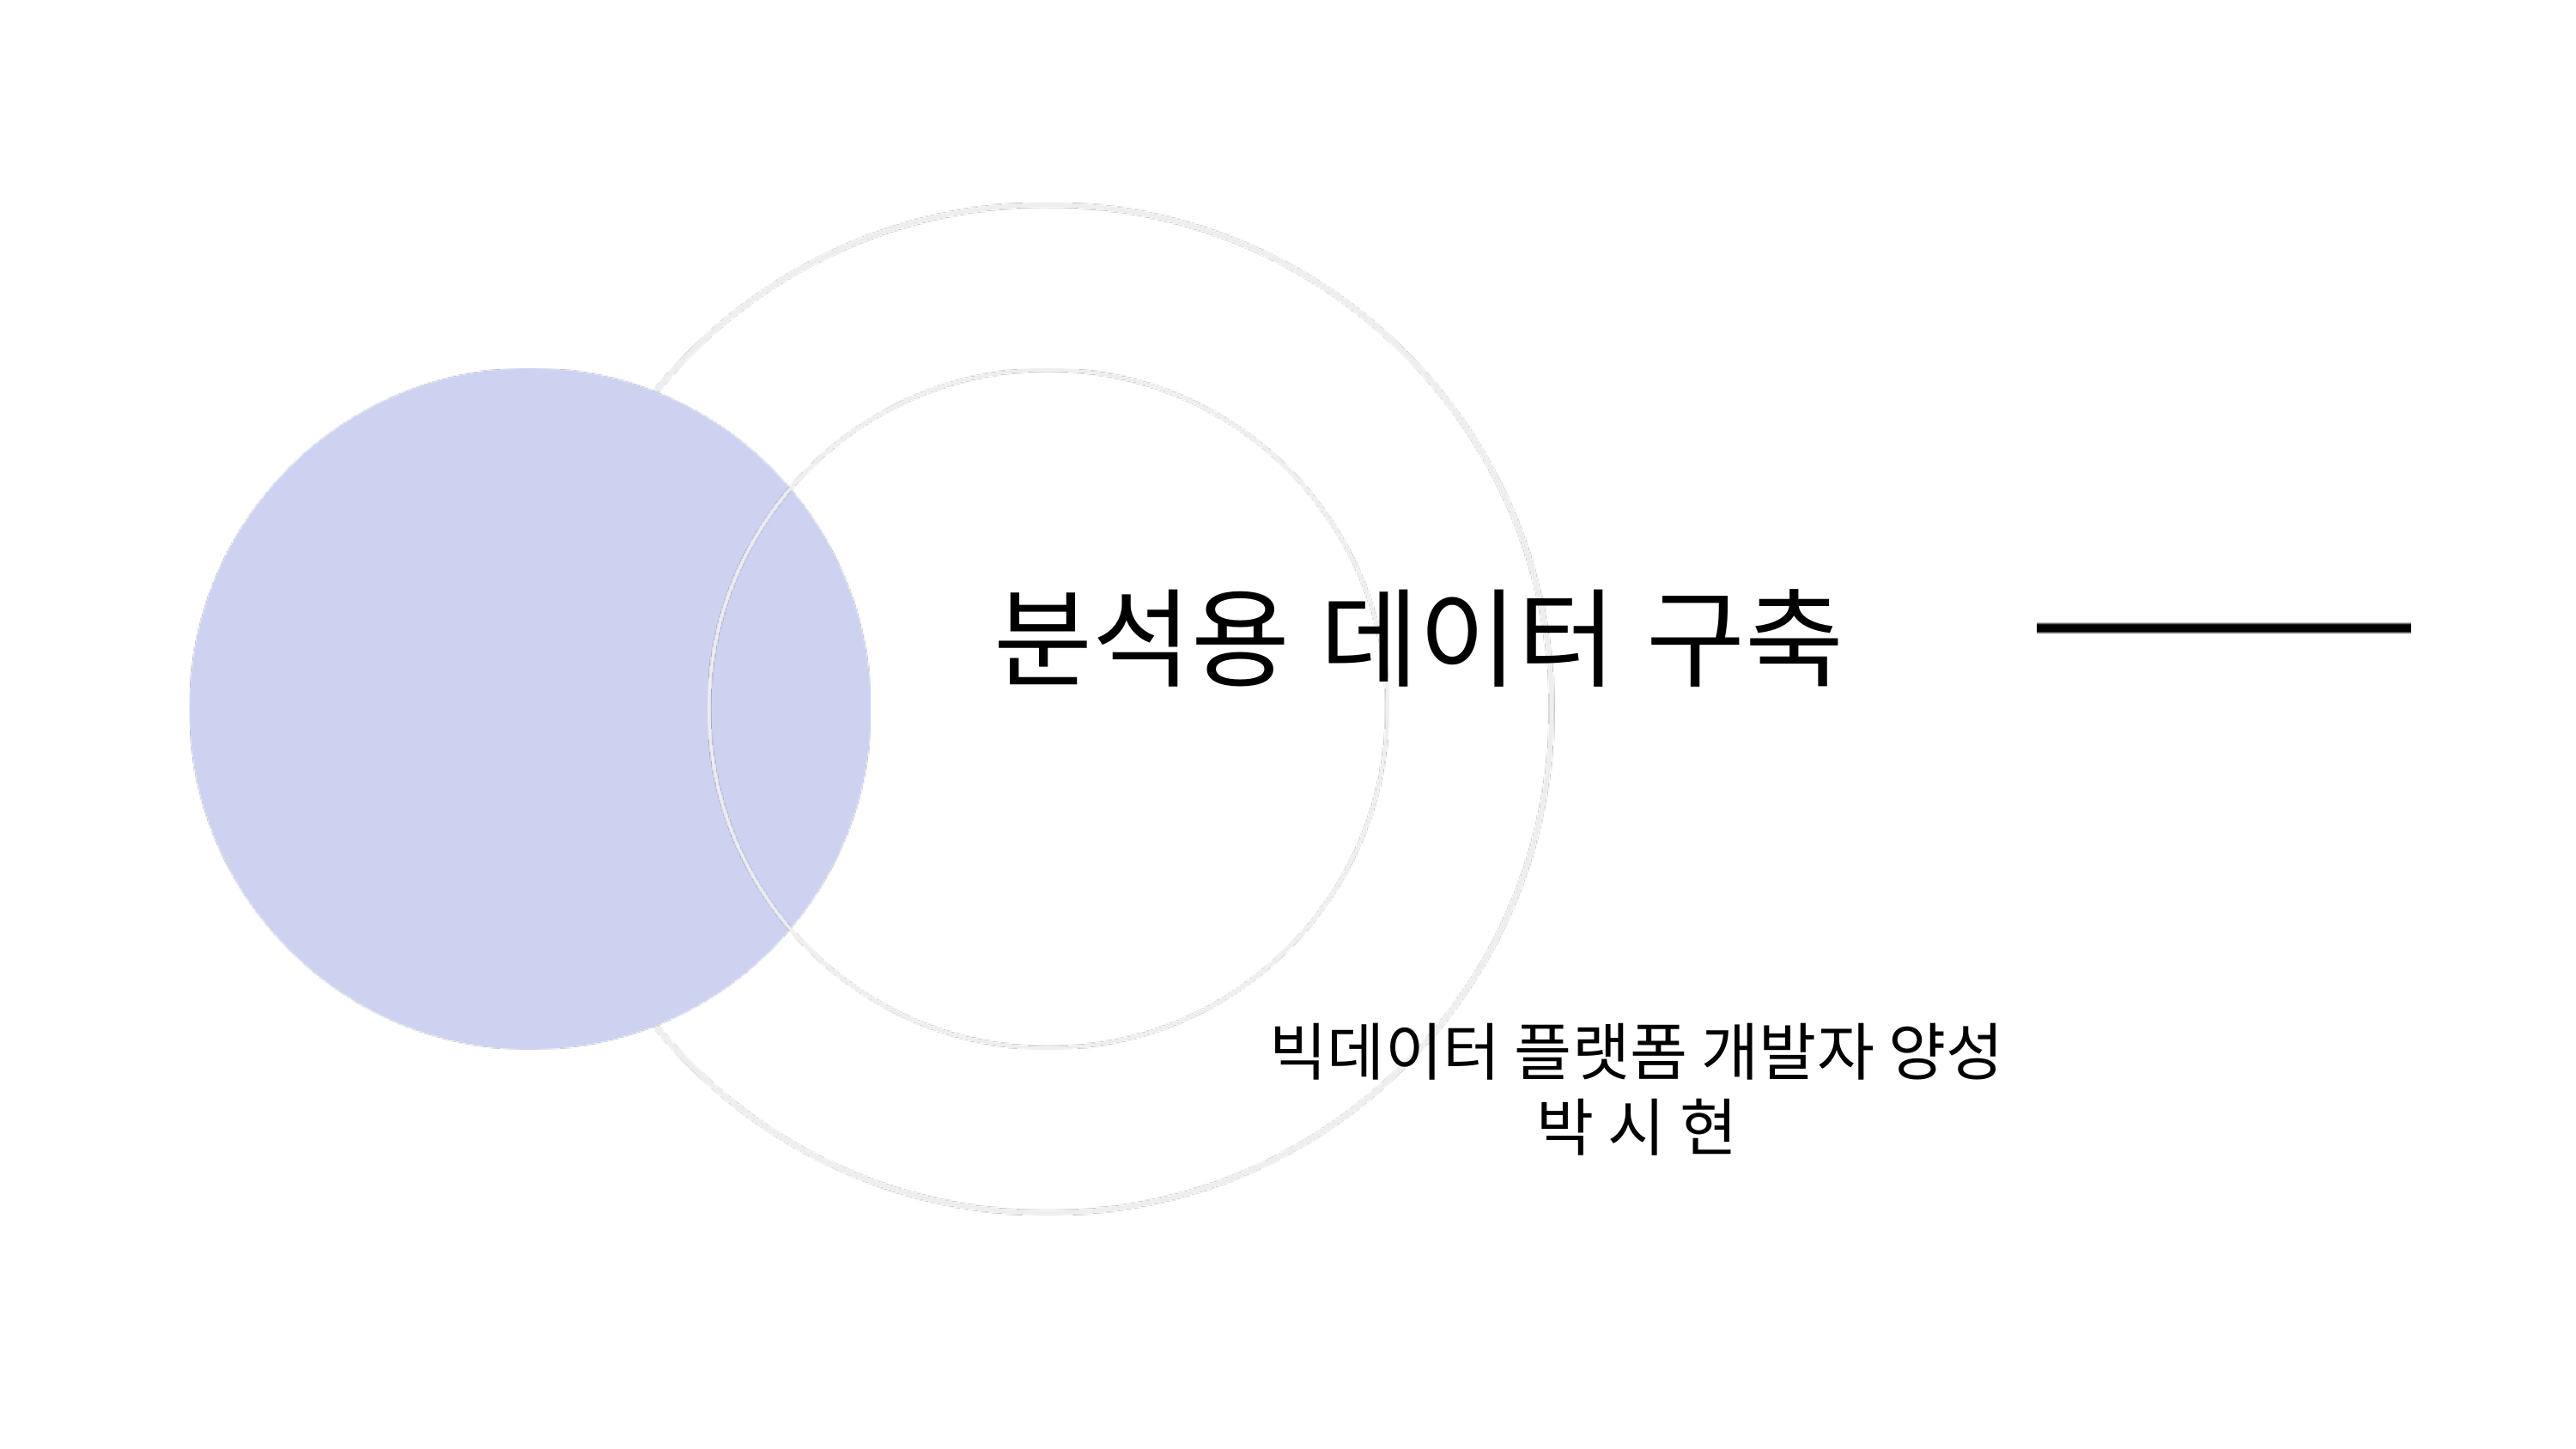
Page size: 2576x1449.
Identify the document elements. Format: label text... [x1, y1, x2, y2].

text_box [540, 202, 1556, 1217]
text_box 빅데이터 플랫폼 개발자 양성 박 시 현 [1560, 1006, 2144, 1152]
text_box 분석용 데이터 구축 [1560, 565, 2015, 729]
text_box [708, 368, 1389, 1050]
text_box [2037, 609, 2411, 647]
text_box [188, 368, 706, 1050]
